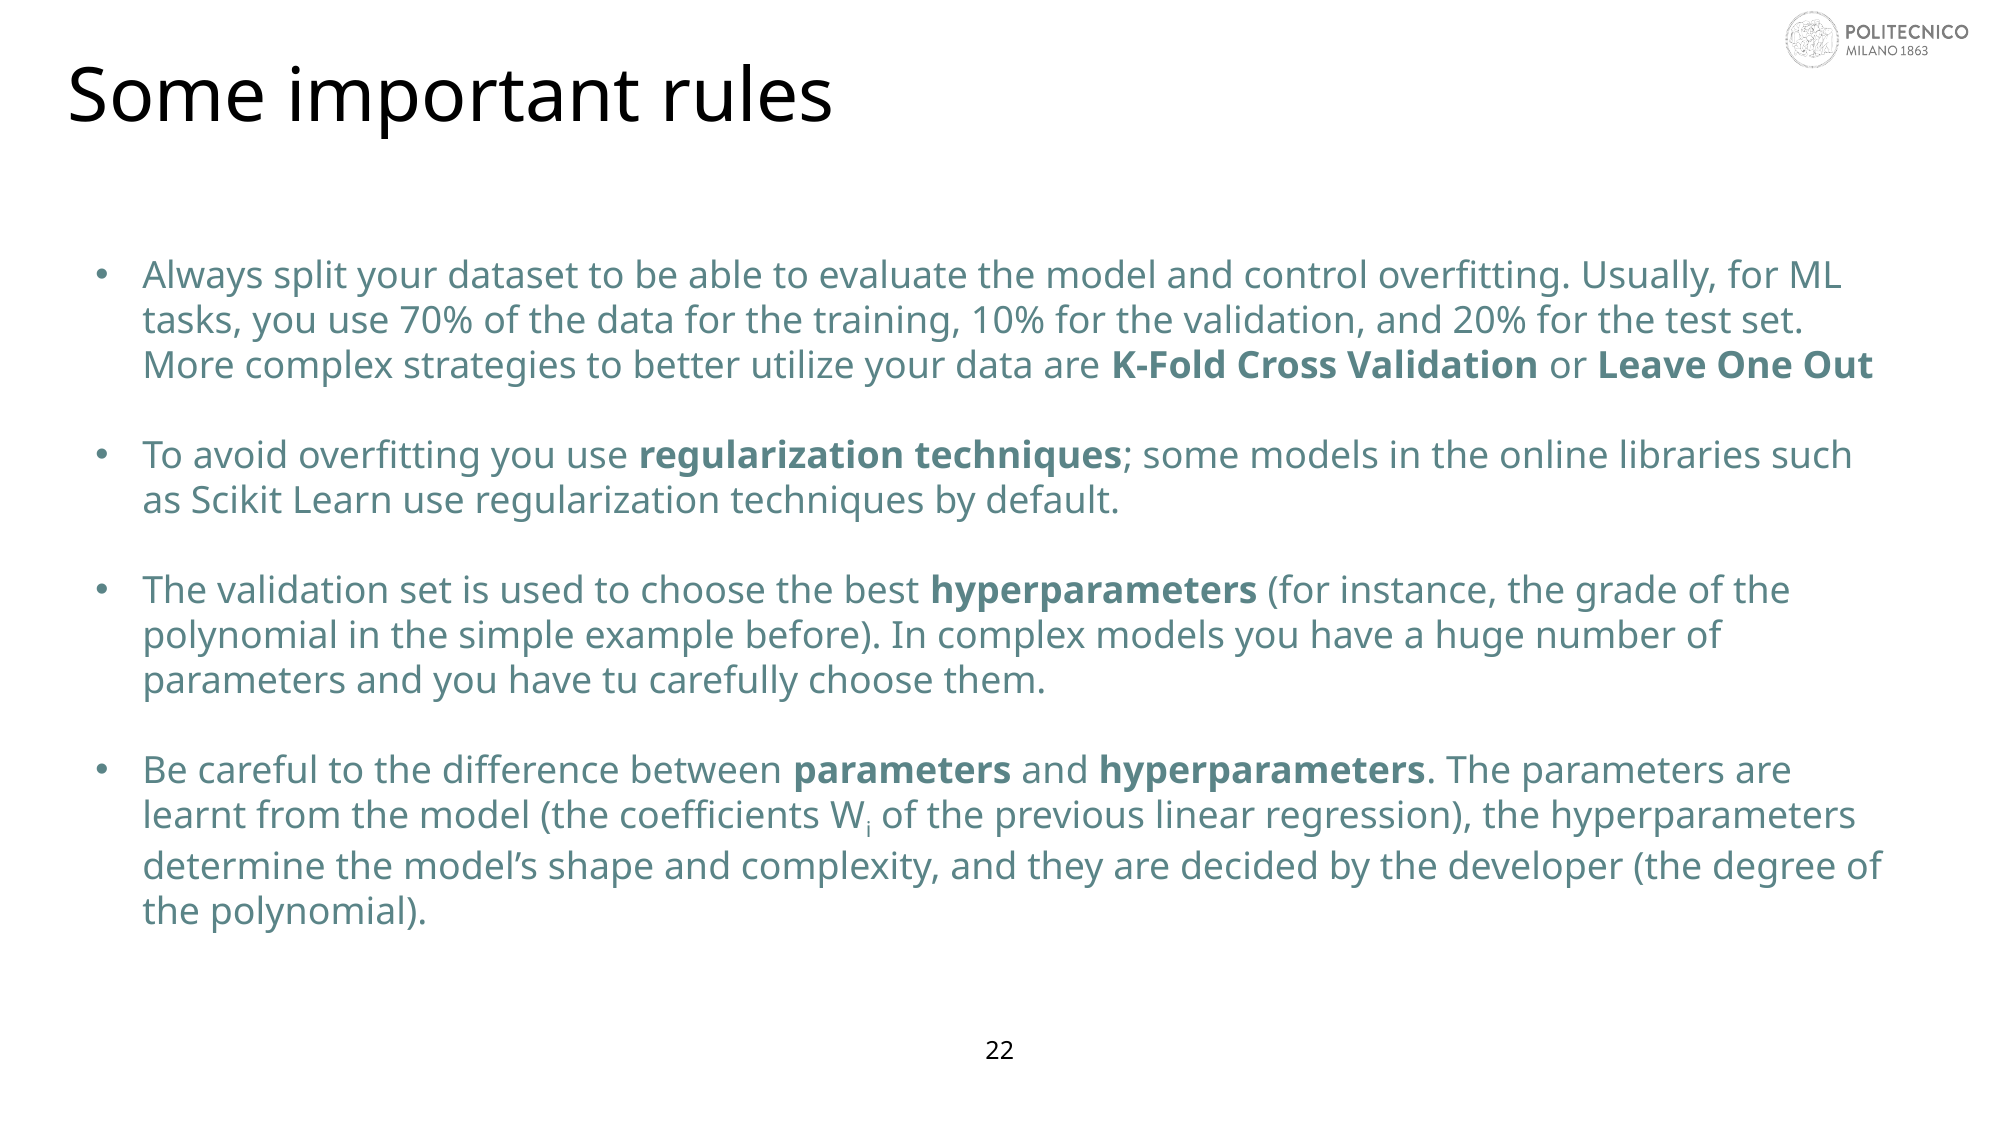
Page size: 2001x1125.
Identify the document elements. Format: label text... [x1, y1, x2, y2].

text_box Some important rules [53, 39, 1905, 144]
picture [1783, 10, 2000, 70]
text_box Always split your dataset to be able to evaluate the model and control overfitting. Usually, for ML tasks, you use 70% of the data for the training, 10% for the validation, and 20% for the test set. More complex strategies to better utilize your data are K-Fold Cross Validation or Leave One Out To avoid overfitting you use regularization techniques; some models in the online libraries such as Scikit Learn use regularization techniques by default. The validation set is used to choose the best hyperparameters (for instance, the grade of the polynomial in the simple example before). In complex models you have a huge number of parameters and you have tu carefully choose them. Be careful to the difference between parameters and hyperparameters. The parameters are learnt from the model (the coefficients Wi of the previous linear regression), the hyperparameters determine the model’s shape and complexity, and they are decided by the developer (the degree of the polynomial). [80, 232, 1905, 996]
text_box 22 [927, 996, 1073, 1098]
